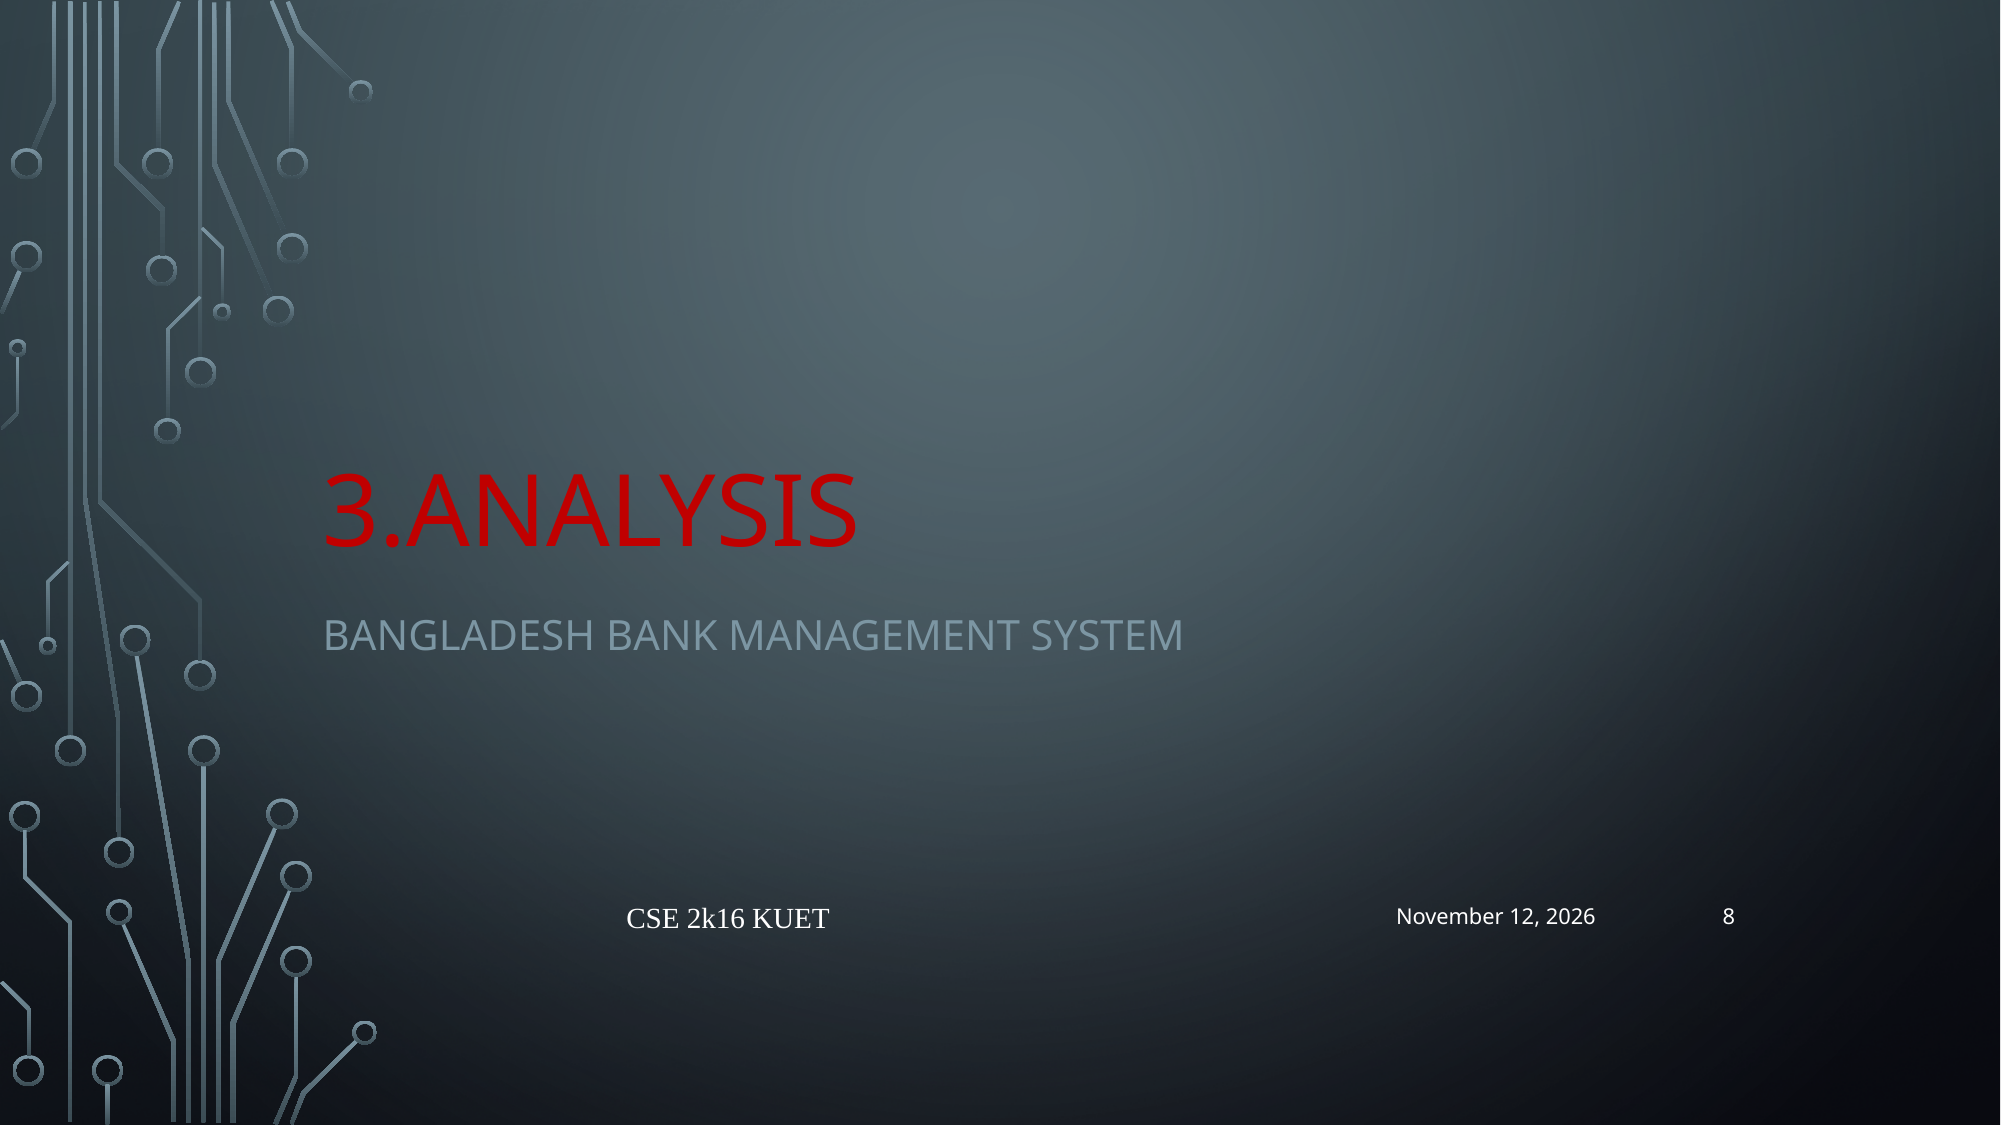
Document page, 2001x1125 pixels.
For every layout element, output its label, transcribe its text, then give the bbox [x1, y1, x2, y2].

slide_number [1161, 887, 1611, 948]
slide_number 8 [1623, 887, 1750, 948]
title 3.Analysis [307, 184, 1750, 576]
footer CSE 2k16 KUET [307, 887, 1149, 948]
subtitle Bangladesh BANK MANAGEMENT SYSTEM [307, 590, 1750, 863]
